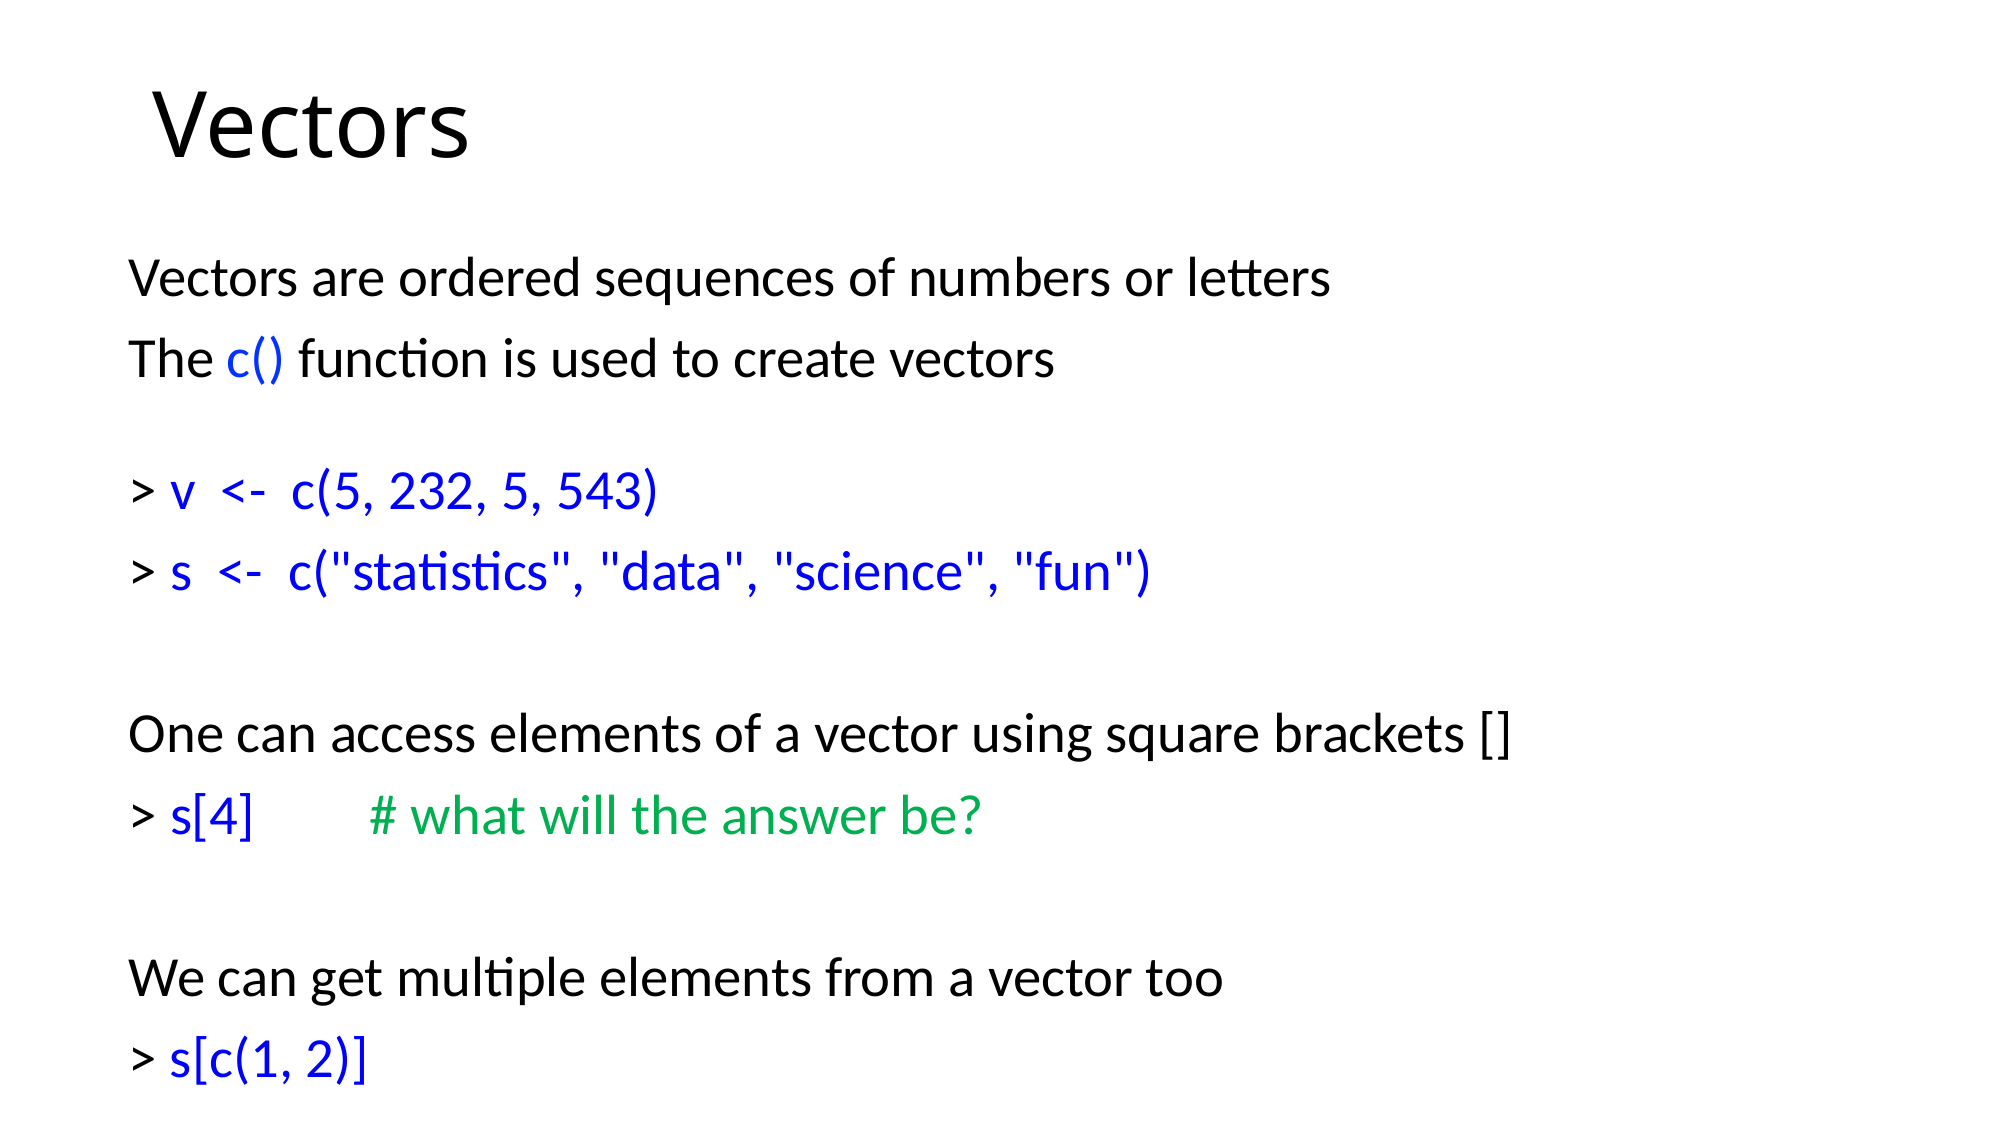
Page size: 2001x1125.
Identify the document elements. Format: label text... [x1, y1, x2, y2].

list Vectors are ordered sequences of numbers or letters The c() function is used to create vectors > v <- c(5, 232, 5, 543) > s <- c("statistics", "data", "science", "fun") One can access elements of a vector using square brackets [] > s[4] # what will the answer be? We can get multiple elements from a vector too > s[c(1, 2)] [113, 240, 1863, 1100]
title Vectors [137, 59, 1863, 196]
